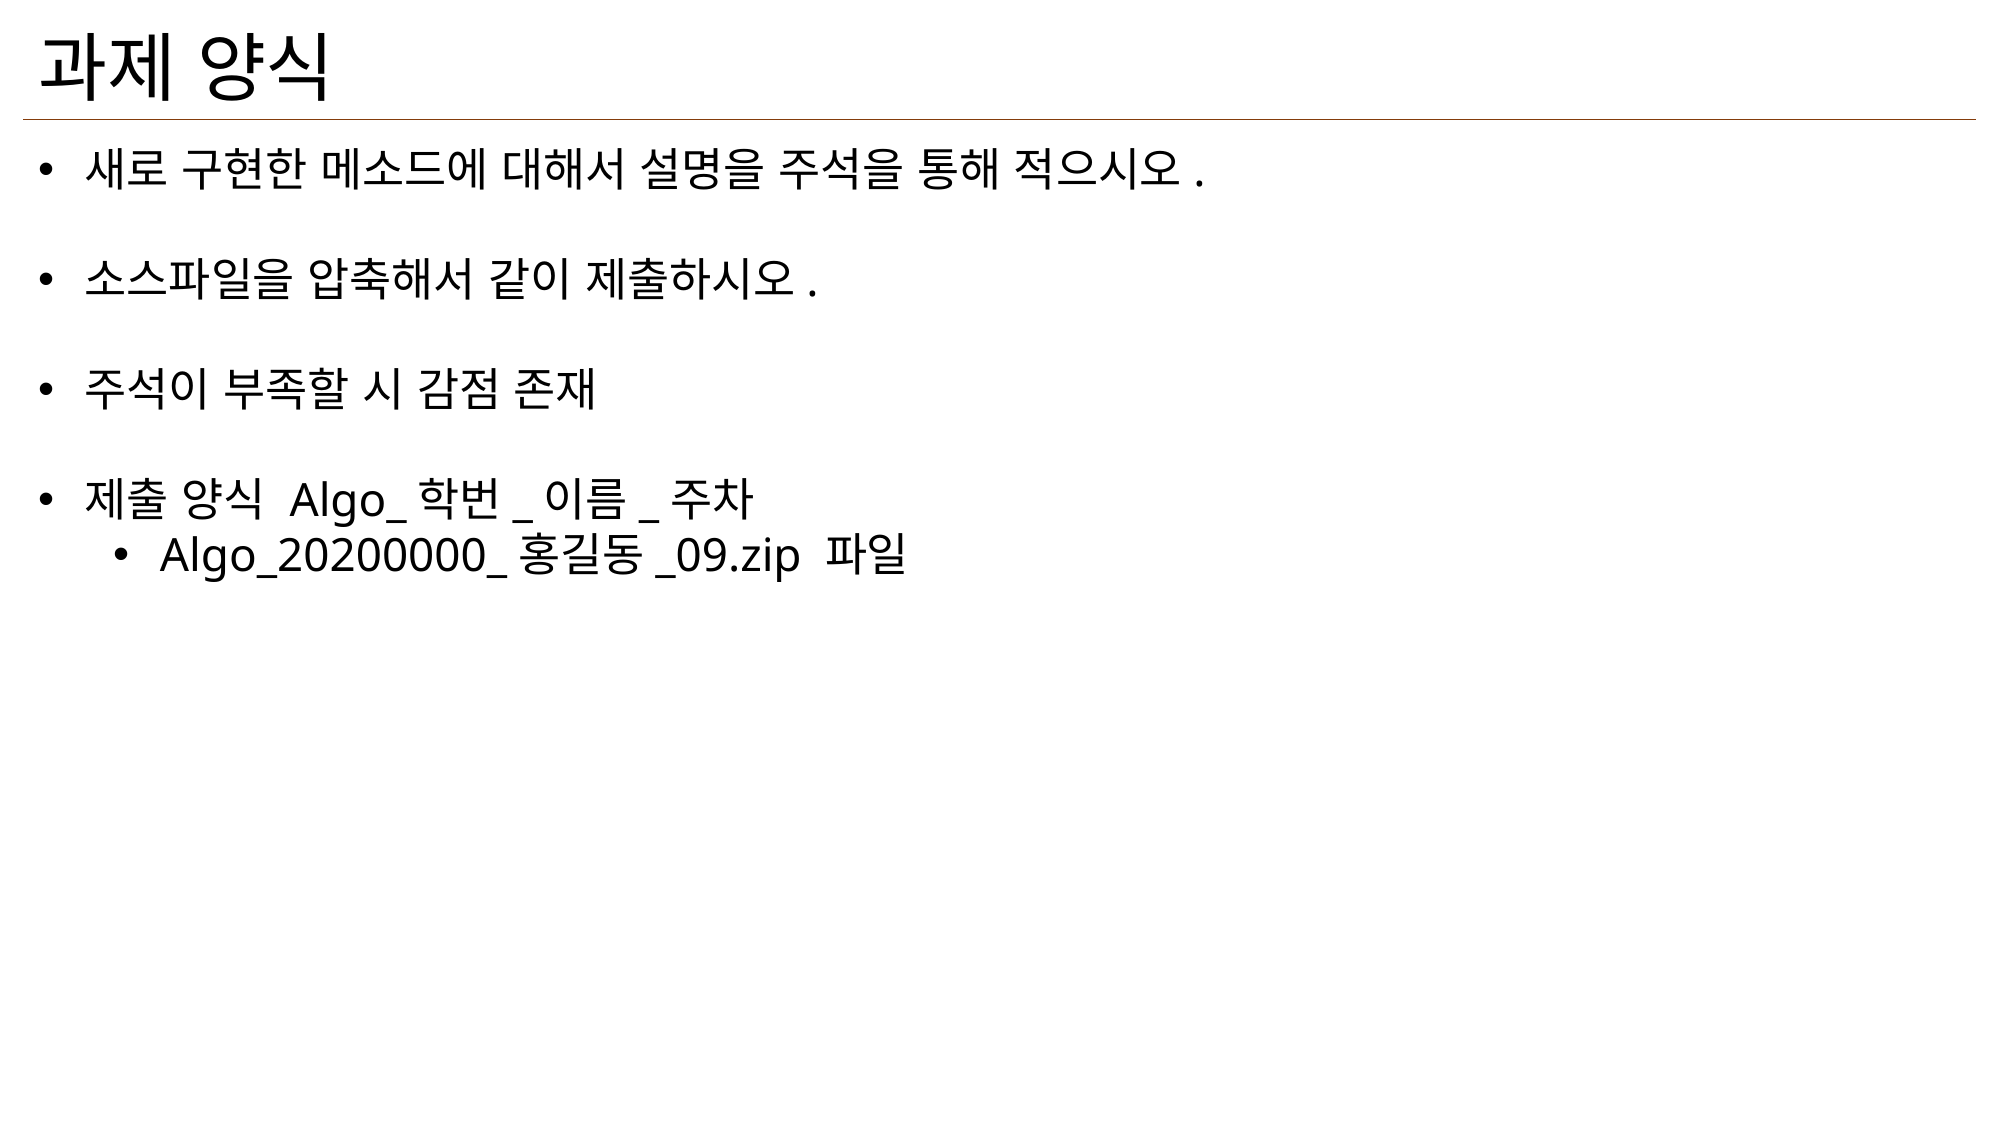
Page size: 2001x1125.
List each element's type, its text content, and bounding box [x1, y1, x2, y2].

text_box 과제 양식 [23, 13, 1977, 119]
